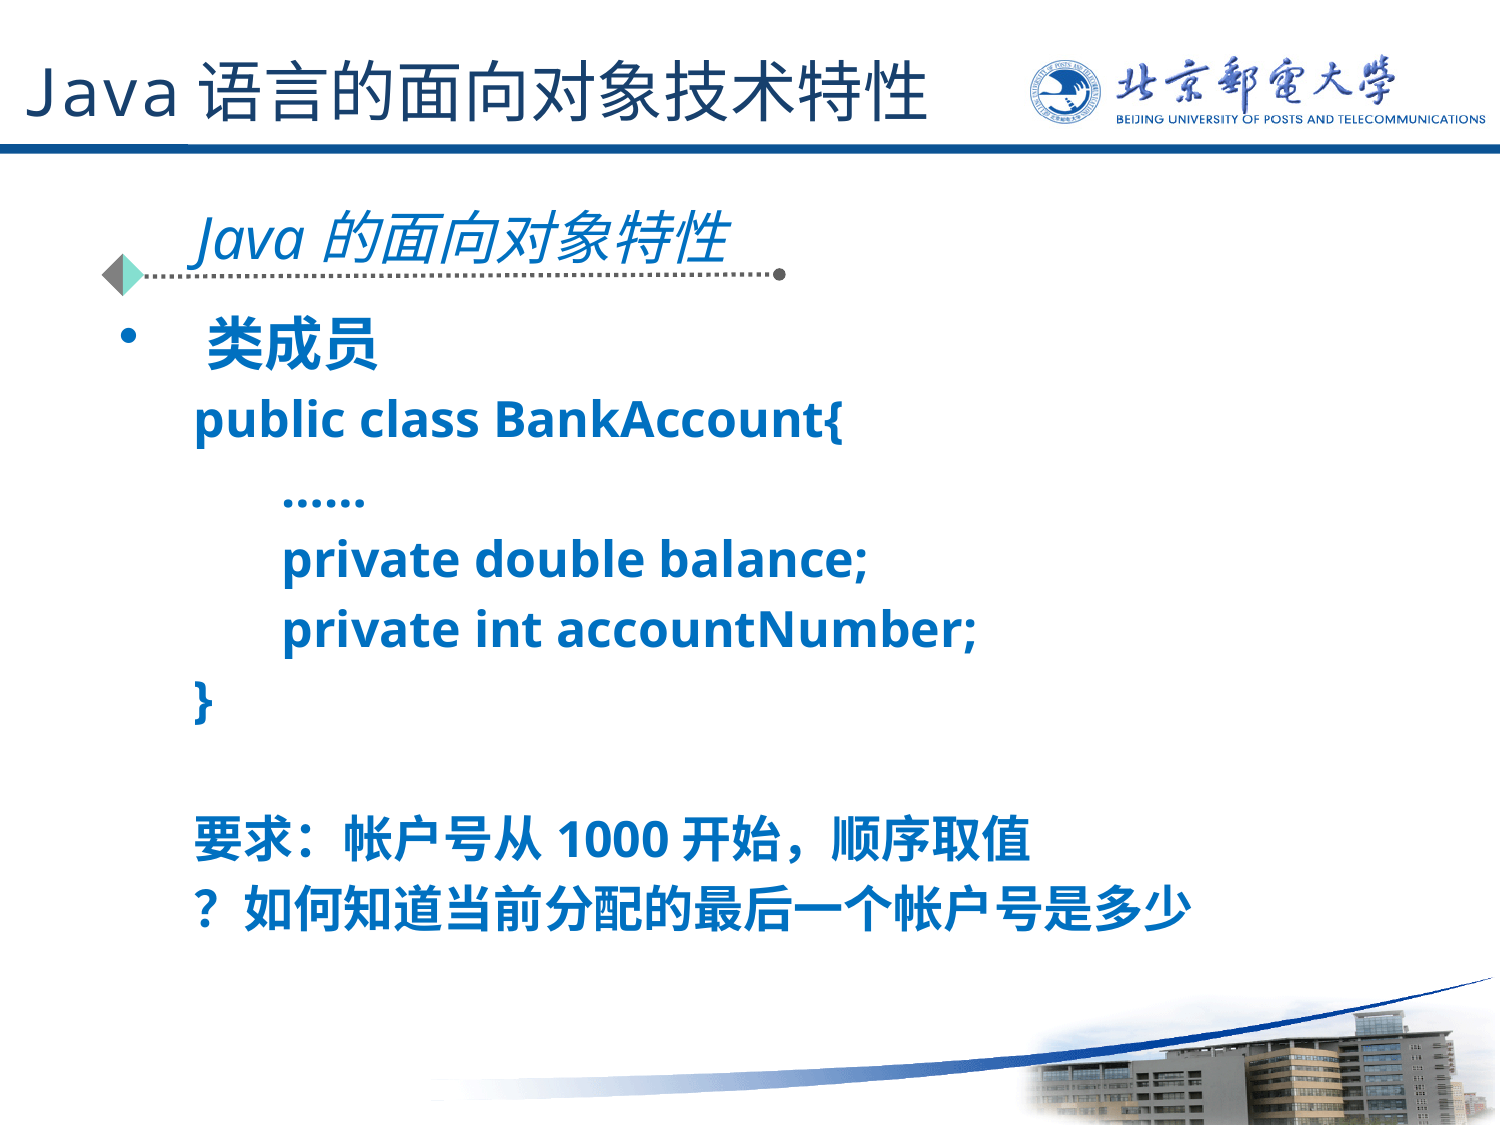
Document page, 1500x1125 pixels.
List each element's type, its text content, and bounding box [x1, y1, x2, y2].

list 类成员 public class BankAccount{ …… private double balance; private int accountNumber; } 要求：帐户号从1000开始，顺序取值 ？如何知道当前分配的最后一个帐户号是多少 [103, 299, 1500, 1125]
title Java语言的面向对象技术特性 [5, 30, 1281, 150]
picture [1281, 54, 1500, 131]
text_box [272, 118, 303, 179]
text_box Java的面向对象特性 [181, 193, 876, 279]
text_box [107, 259, 138, 290]
